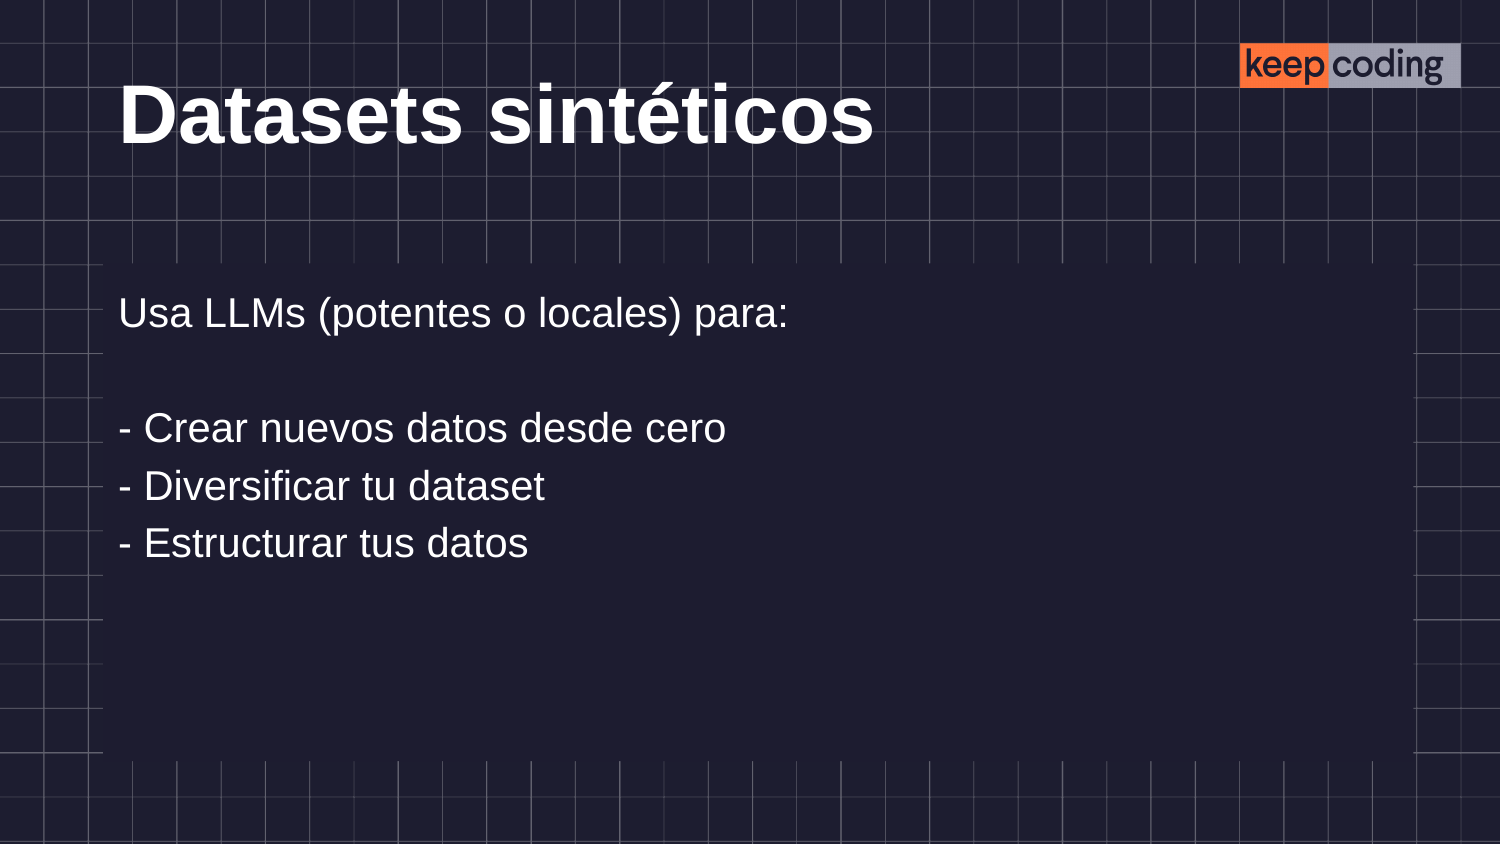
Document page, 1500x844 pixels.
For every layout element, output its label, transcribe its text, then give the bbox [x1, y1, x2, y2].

title Datasets sintéticos [103, 45, 1225, 209]
list Usa LLMs (potentes o locales) para: - Crear nuevos datos desde cero - Diversificar tu dataset - Estructurar tus datos [103, 263, 1414, 762]
picture [1240, 43, 1461, 88]
